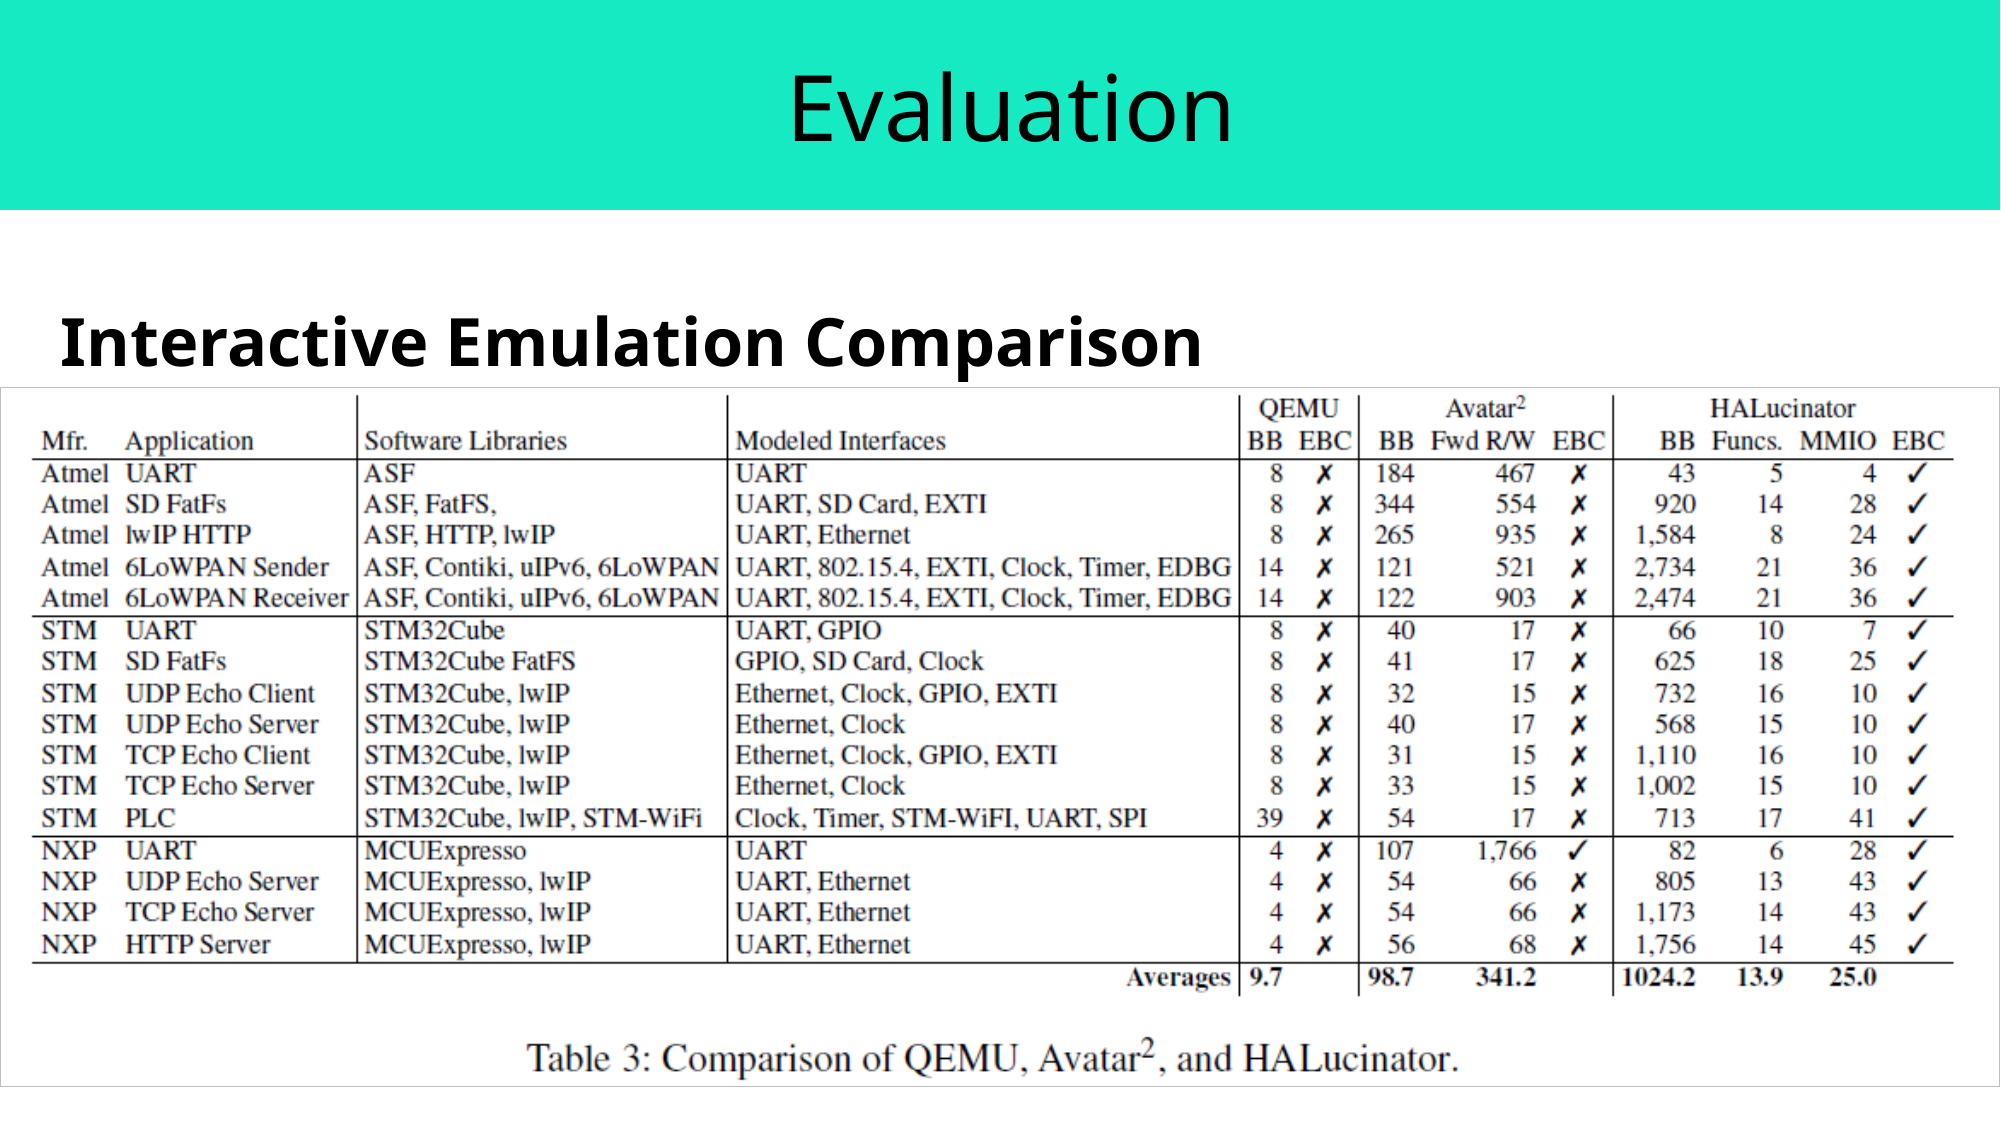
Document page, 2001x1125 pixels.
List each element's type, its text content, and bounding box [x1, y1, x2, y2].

text_box Evaluation [0, 0, 2000, 210]
text_box Interactive Emulation Comparison [45, 291, 1221, 387]
picture [0, 387, 2000, 1087]
